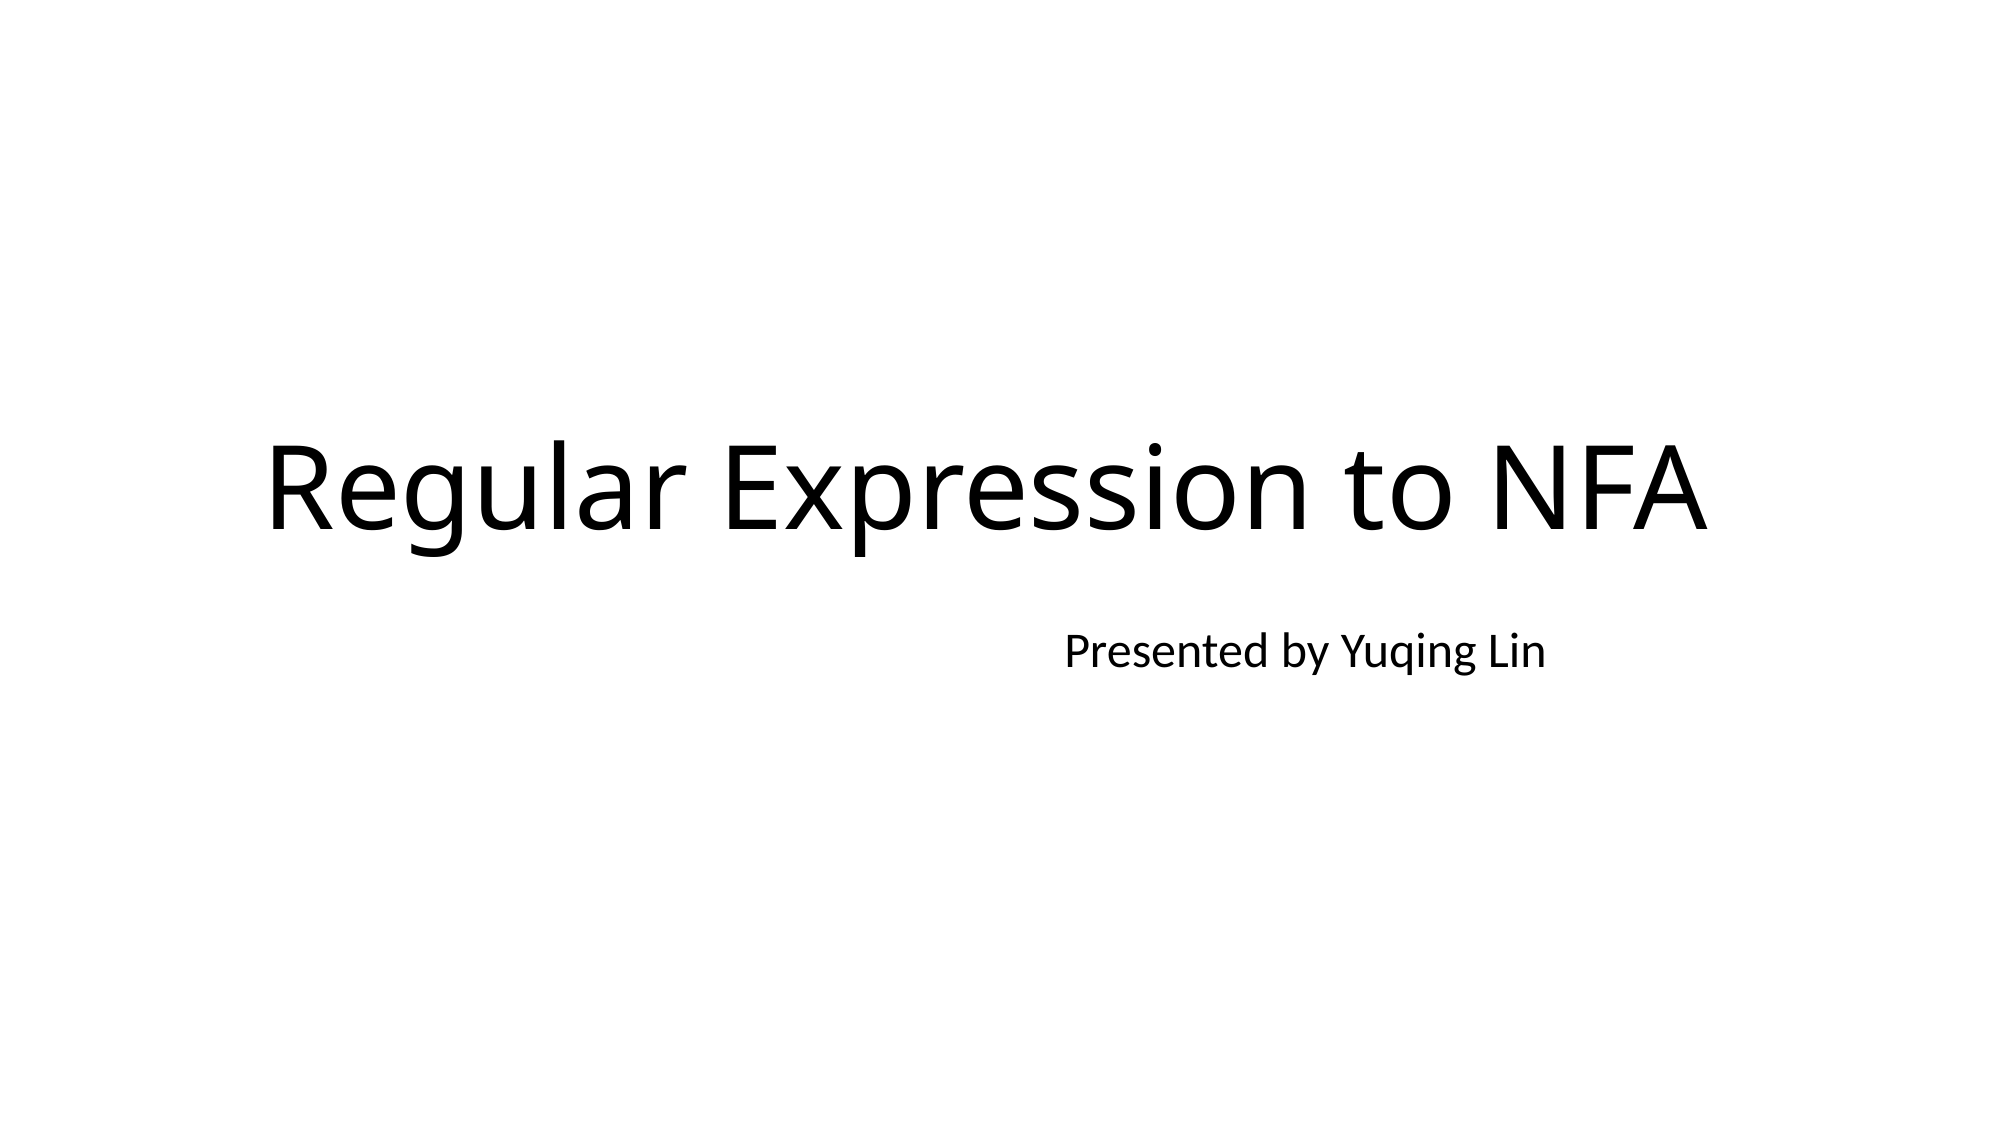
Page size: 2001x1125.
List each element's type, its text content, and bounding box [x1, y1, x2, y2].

subtitle Presented by Yuqing Lin [1049, 562, 1940, 835]
title Regular Expression to NFA [247, 170, 1922, 563]
